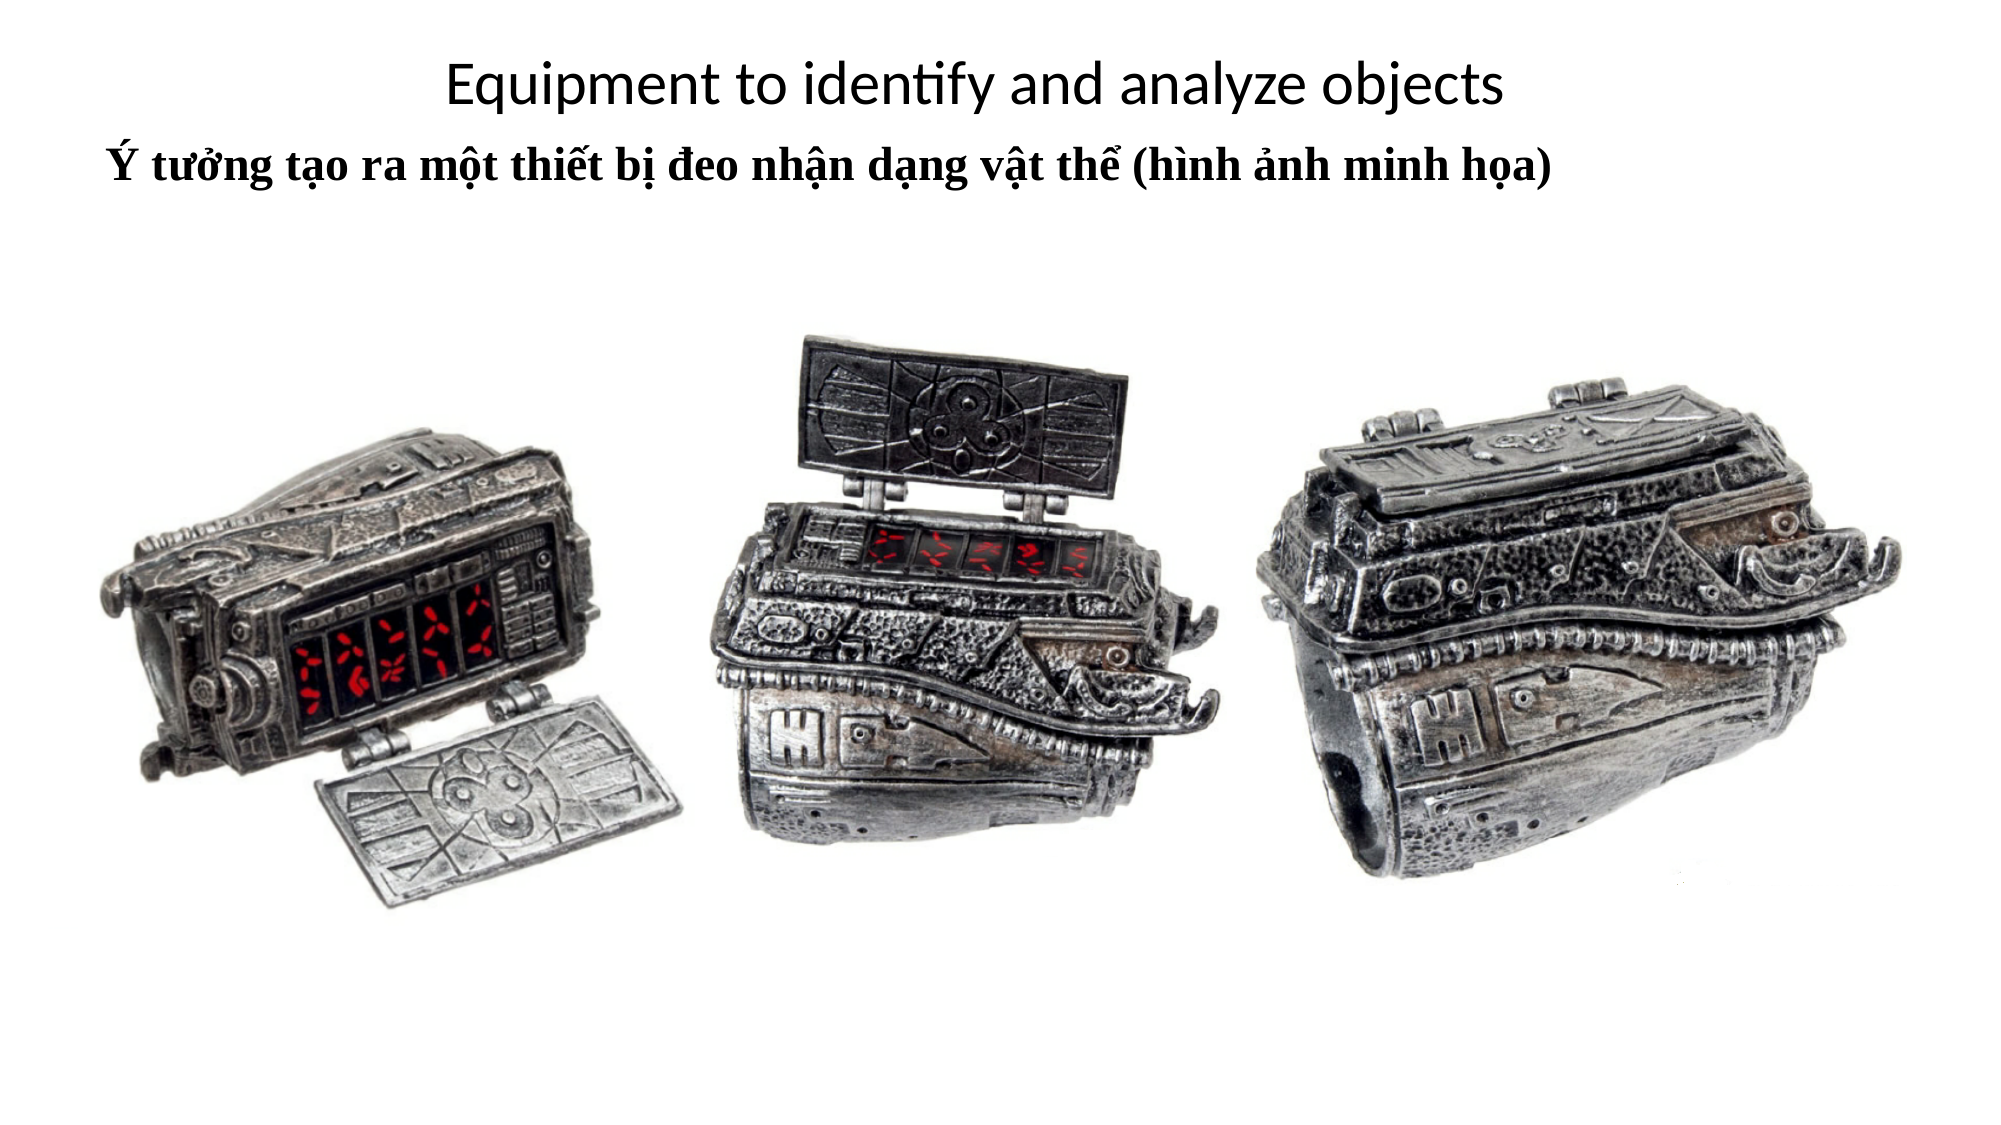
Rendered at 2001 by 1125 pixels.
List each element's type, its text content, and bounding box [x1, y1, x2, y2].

picture [48, 322, 1907, 929]
text_box Ý tưởng tạo ra một thiết bị đeo nhận dạng vật thể (hình ảnh minh họa) [90, 125, 1963, 198]
text_box Equipment to identify and analyze objects [430, 34, 1570, 125]
